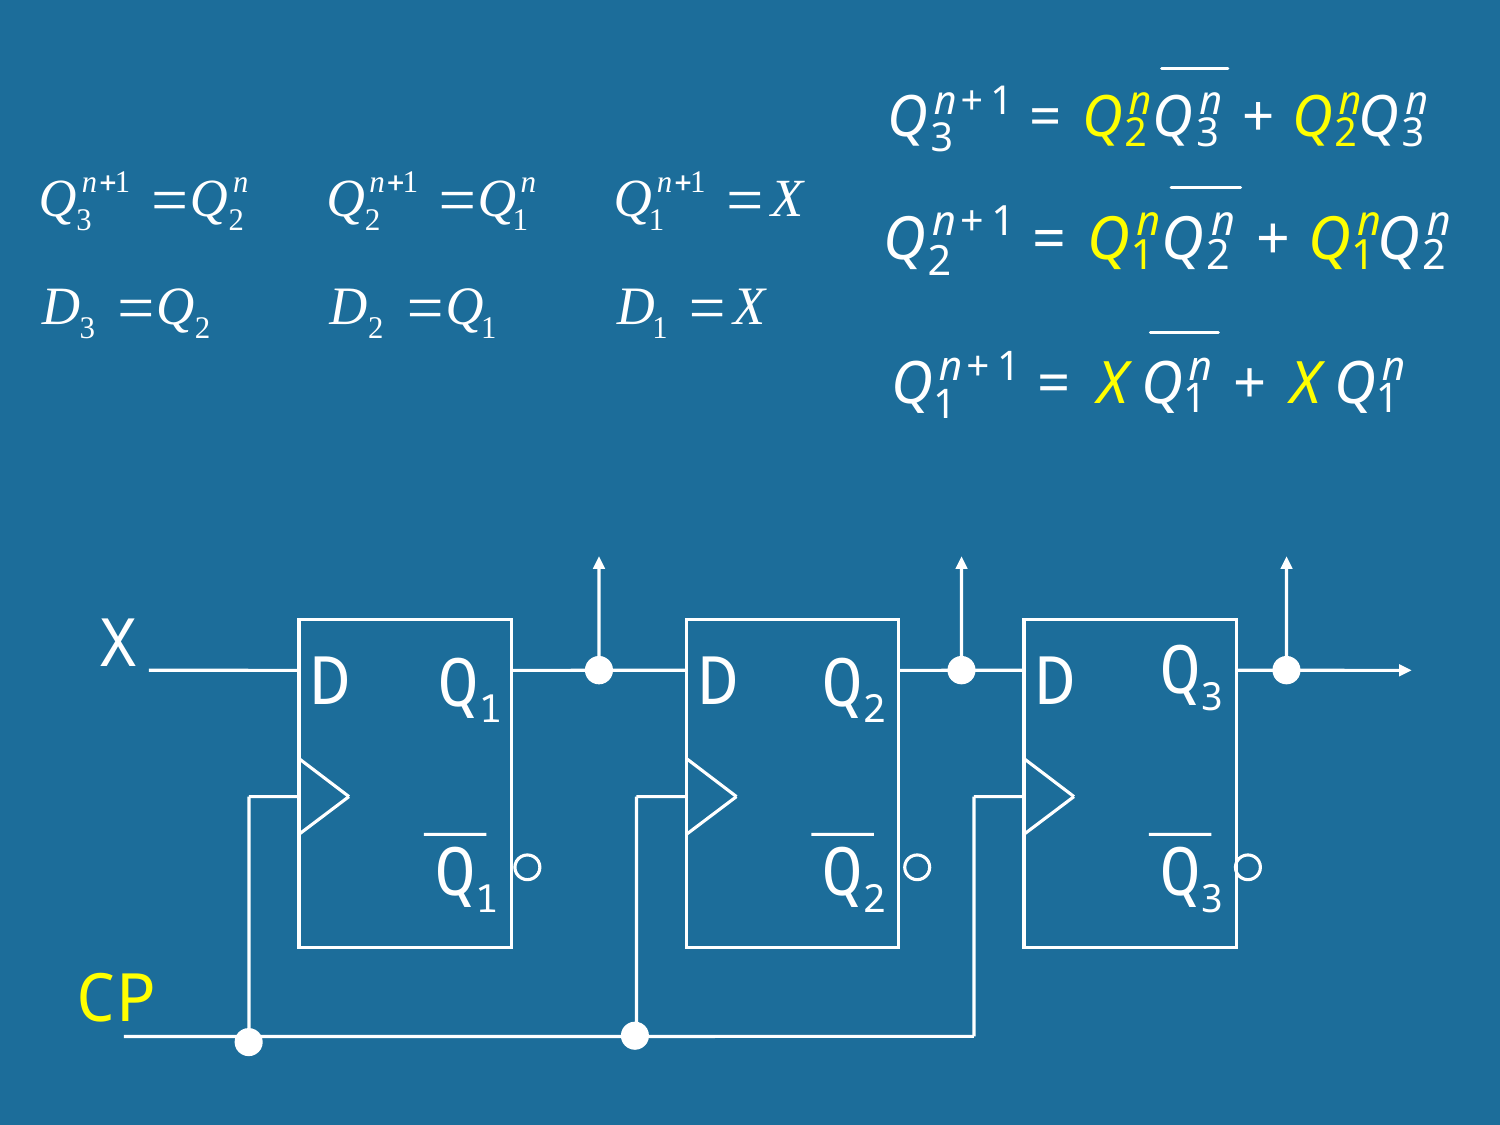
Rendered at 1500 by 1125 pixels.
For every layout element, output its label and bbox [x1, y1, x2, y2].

text_box [31, 158, 816, 350]
text_box [886, 55, 1442, 166]
text_box [61, 556, 1412, 1044]
text_box [239, 1051, 258, 1055]
text_box [882, 174, 1466, 290]
text_box [890, 319, 1418, 433]
